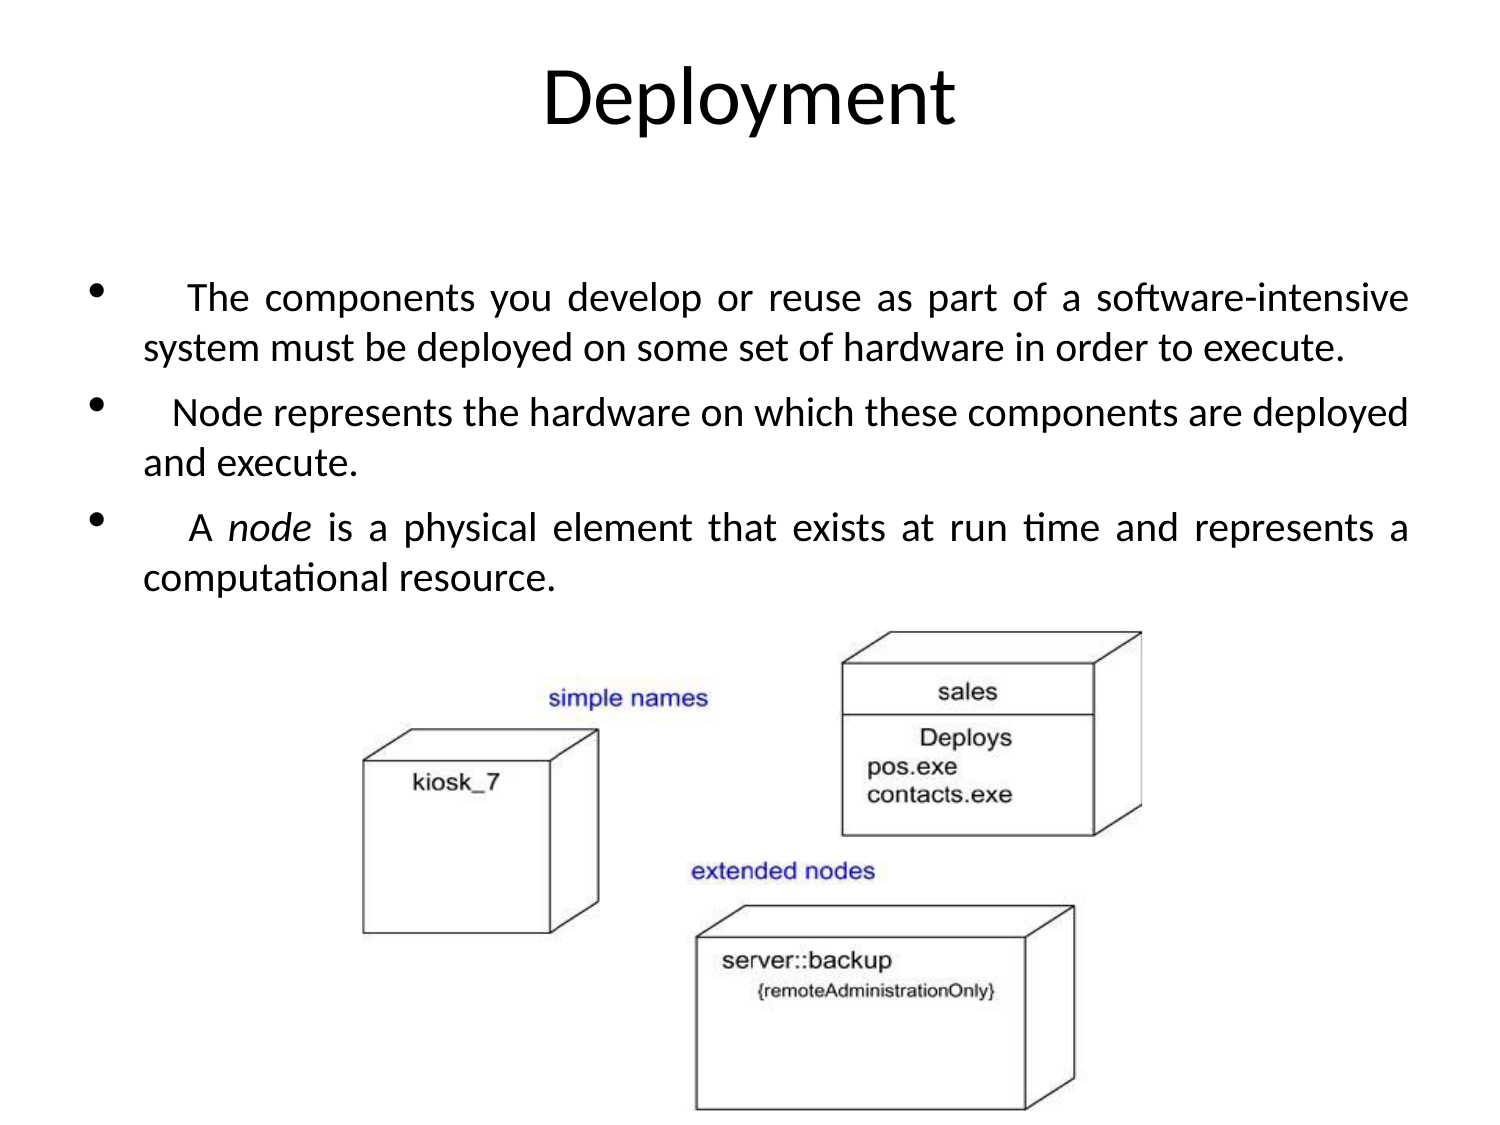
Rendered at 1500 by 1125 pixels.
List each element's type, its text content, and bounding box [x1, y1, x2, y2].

picture [362, 630, 1143, 1111]
title Deployment [75, 33, 1425, 149]
list The components you develop or reuse as part of a software-intensive system must be deployed on some set of hardware in order to execute. Node represents the hardware on which these components are deployed and execute. A node is a physical element that exists at run time and represents a computational resource. [75, 262, 1425, 1005]
